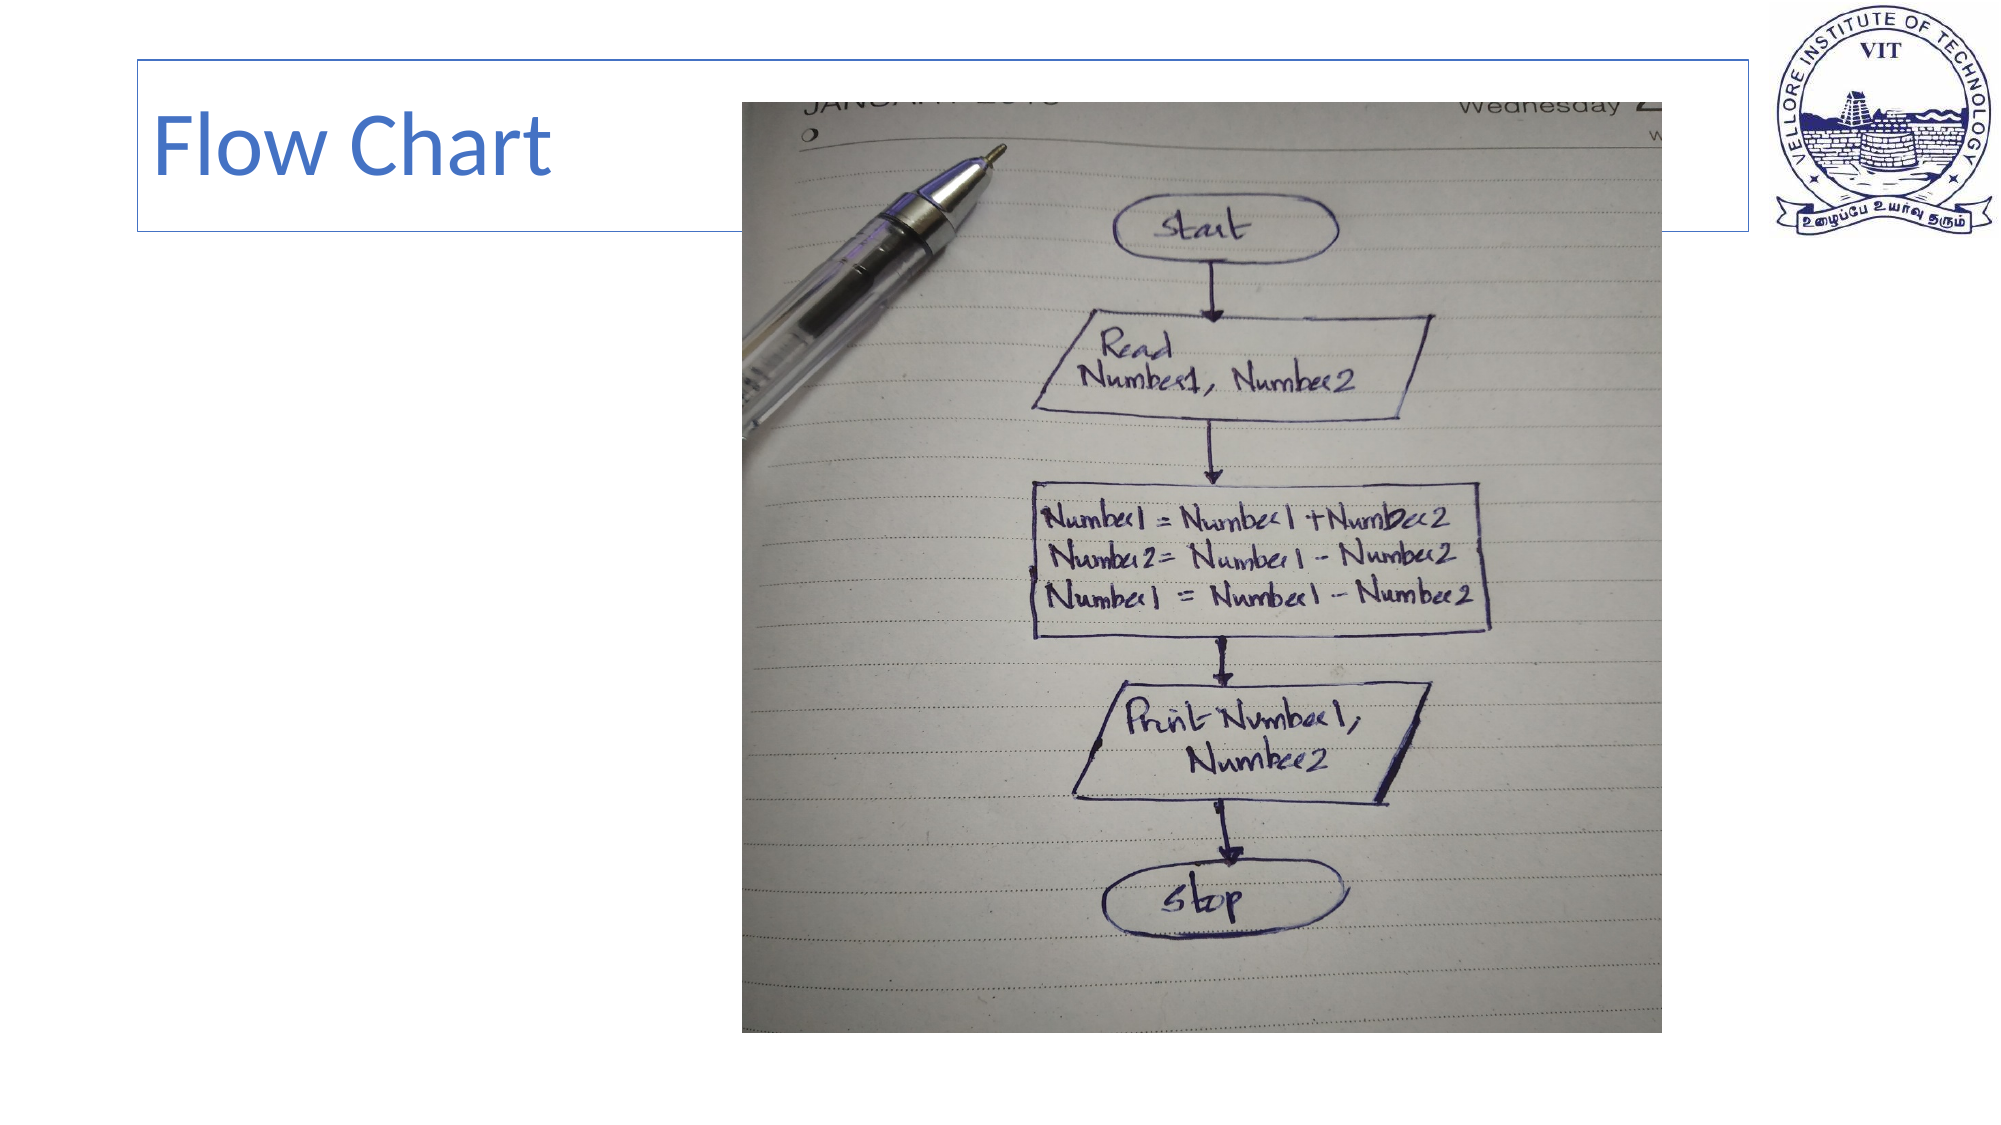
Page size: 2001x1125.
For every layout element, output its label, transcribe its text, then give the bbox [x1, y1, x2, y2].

title Flow Chart [137, 59, 1749, 232]
picture [742, 102, 1662, 1033]
picture [1769, 2, 1999, 238]
